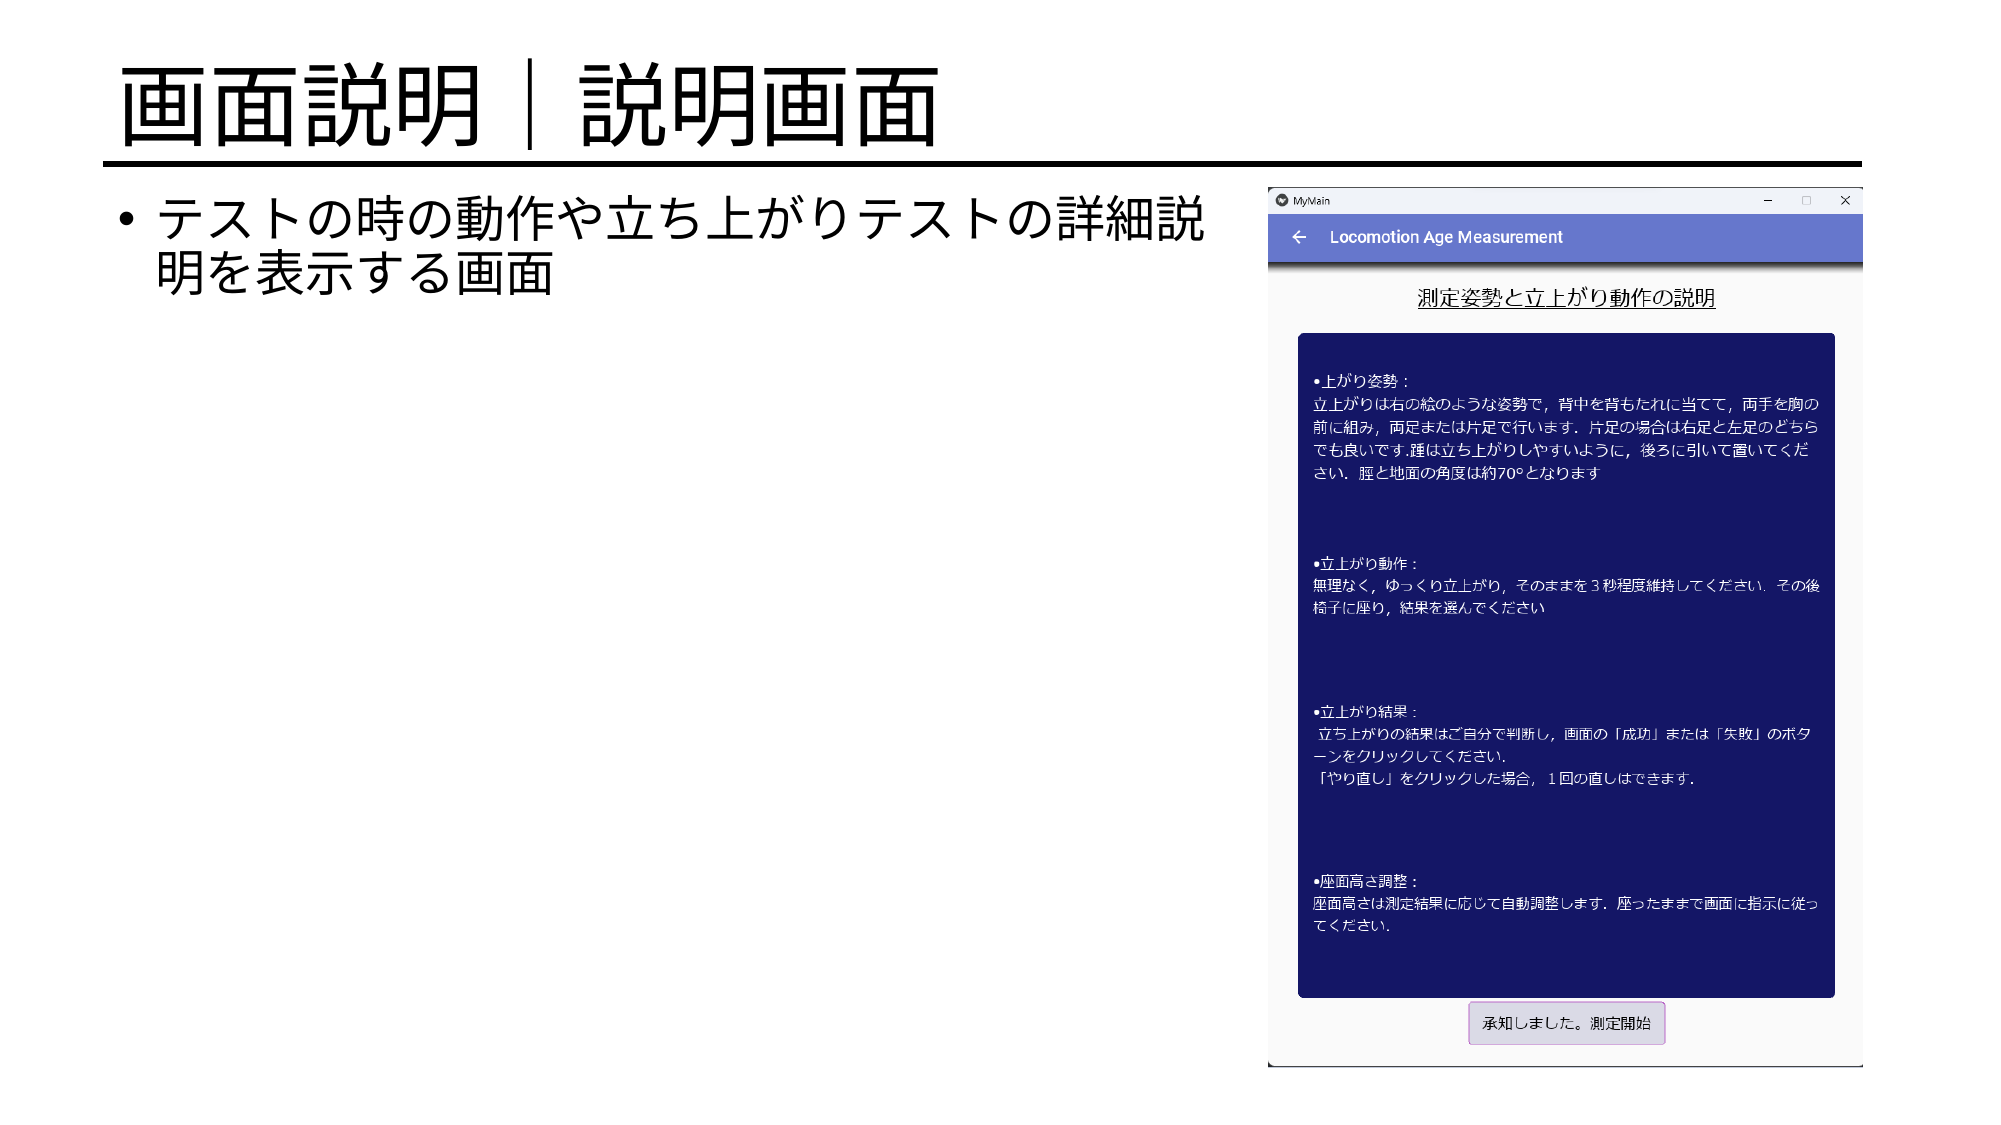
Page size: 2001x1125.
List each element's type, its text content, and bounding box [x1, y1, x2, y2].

picture [1268, 187, 1863, 1068]
list テストの時の動作や立ち上がりテストの詳細説明を表示する画面 [102, 187, 1238, 1042]
title 画面説明｜説明画面 [102, 1, 1809, 161]
title 画面説明｜説明画面 [102, 165, 1809, 219]
